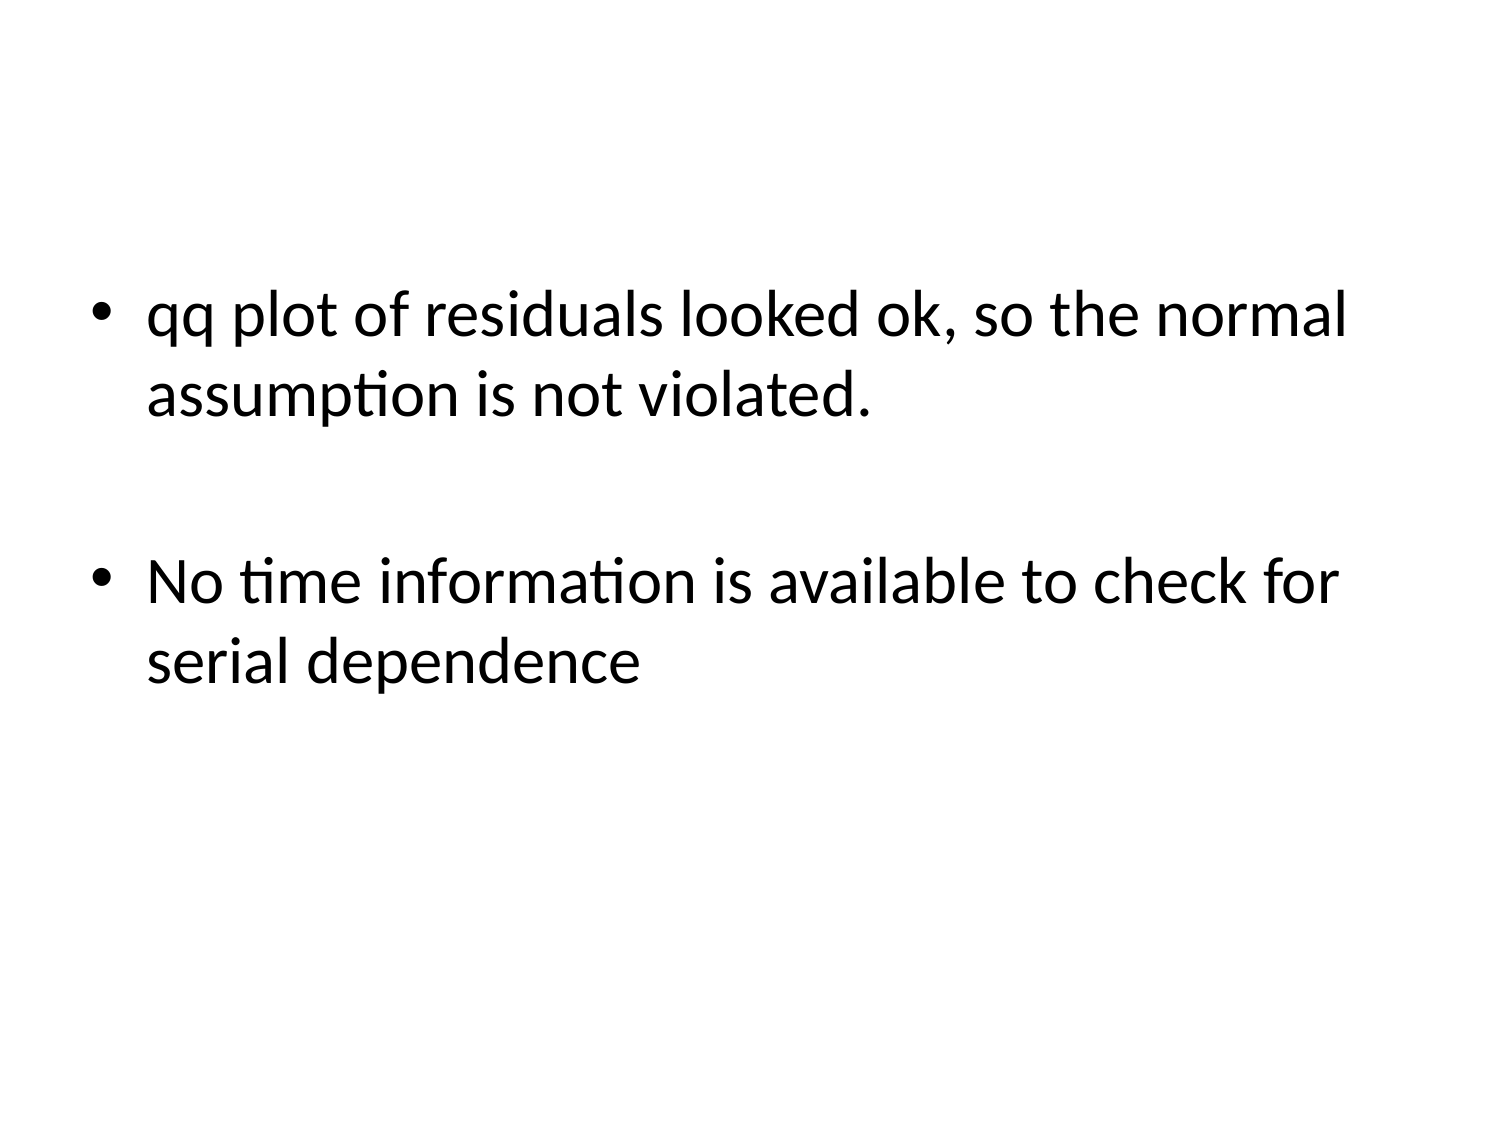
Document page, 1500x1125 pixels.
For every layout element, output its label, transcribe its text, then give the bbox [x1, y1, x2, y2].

list qq plot of residuals looked ok, so the normal assumption is not violated. No time information is available to check for serial dependence [75, 262, 1425, 1005]
